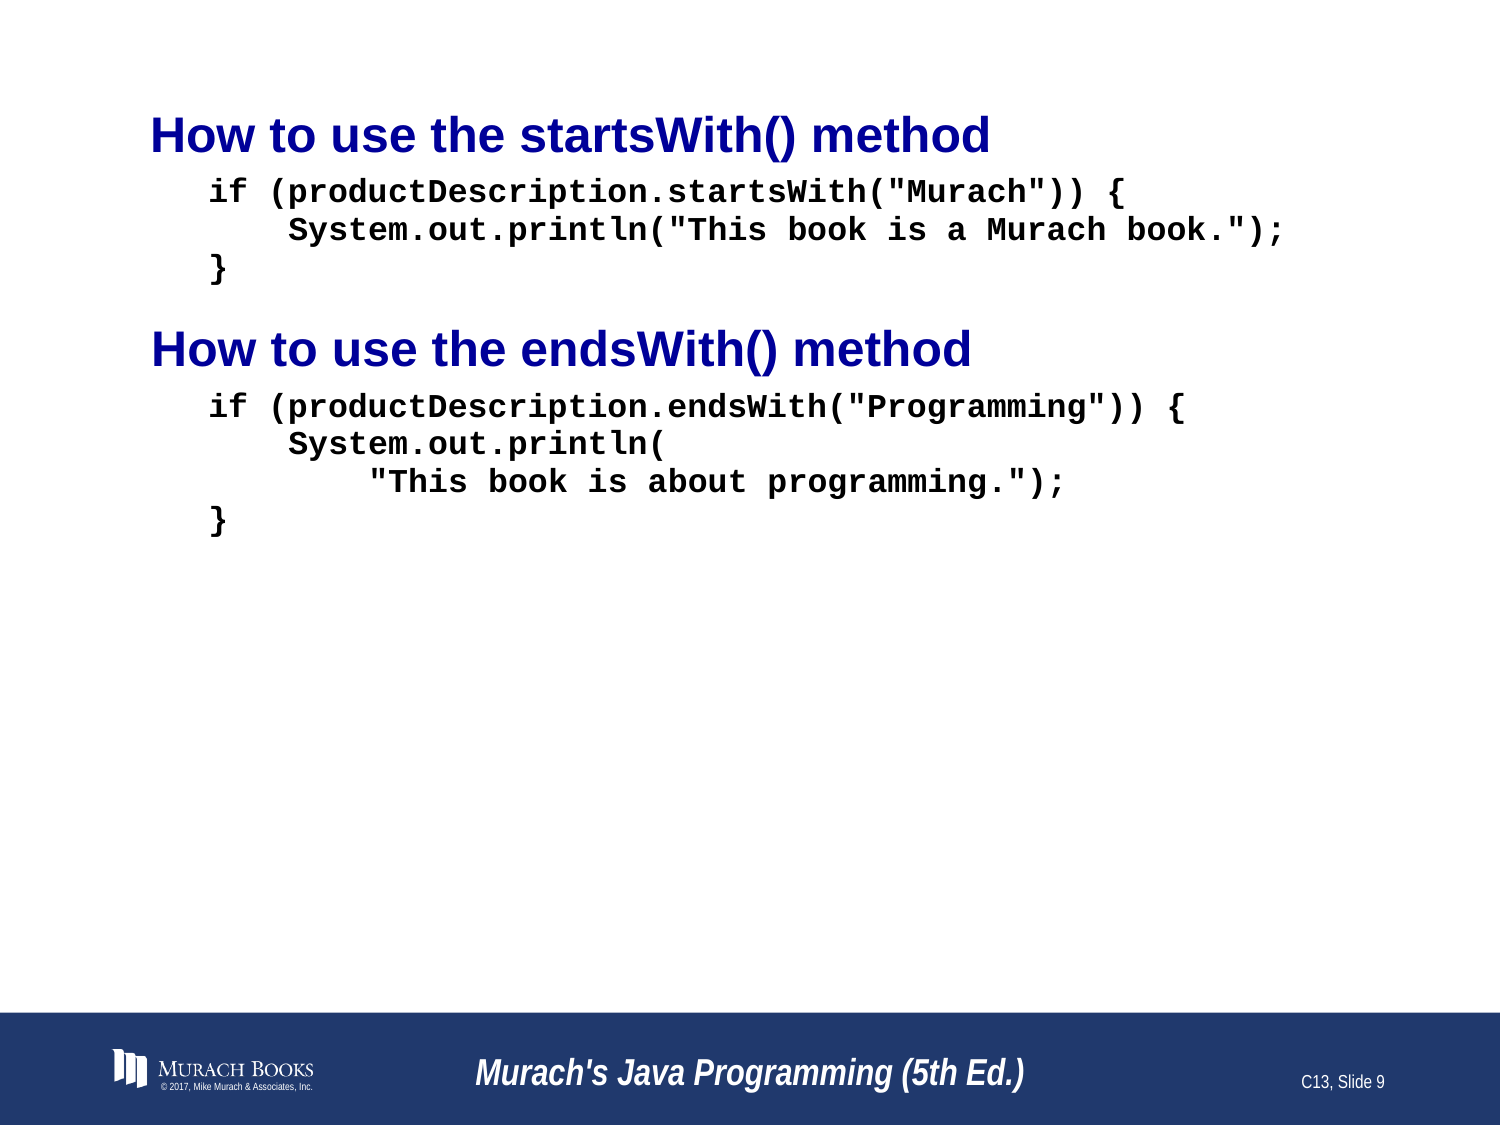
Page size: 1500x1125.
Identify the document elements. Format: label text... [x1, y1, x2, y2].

slide_number C13, Slide 9 [1087, 1025, 1400, 1100]
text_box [150, 174, 1350, 542]
slide_number Murach's Java Programming (5th Ed.) [463, 1025, 1050, 1100]
footer © 2017, Mike Murach & Associates, Inc. [12, 1025, 463, 1100]
title How to use the startsWith() method [150, 102, 1350, 164]
